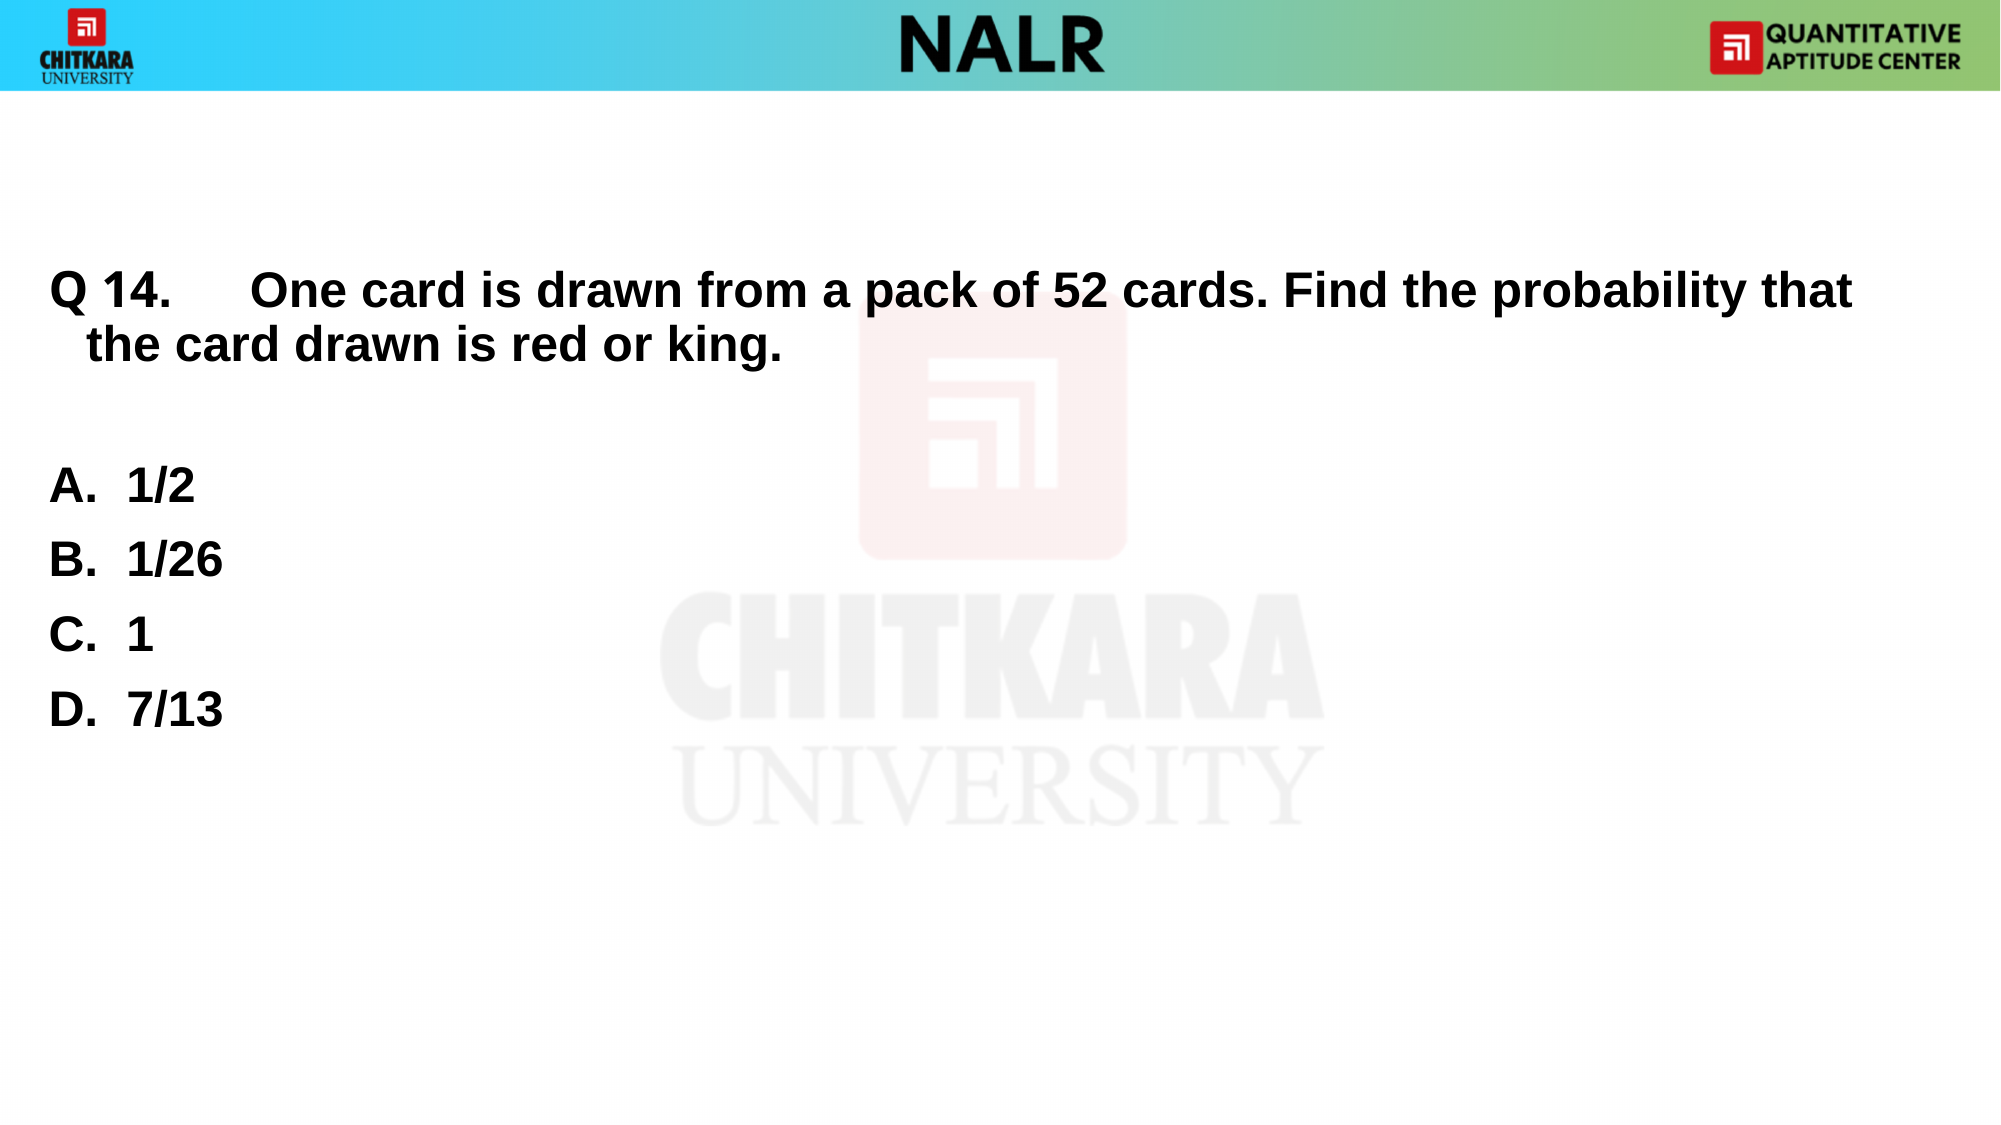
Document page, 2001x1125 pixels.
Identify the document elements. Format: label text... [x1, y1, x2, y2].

list Q 14. One card is drawn from a pack of 52 cards. Find the probability that the card drawn is red or king. A. 1/2 B. 1/26 C. 1 D. 7/13 [33, 175, 1959, 1053]
picture [0, 0, 2001, 1125]
